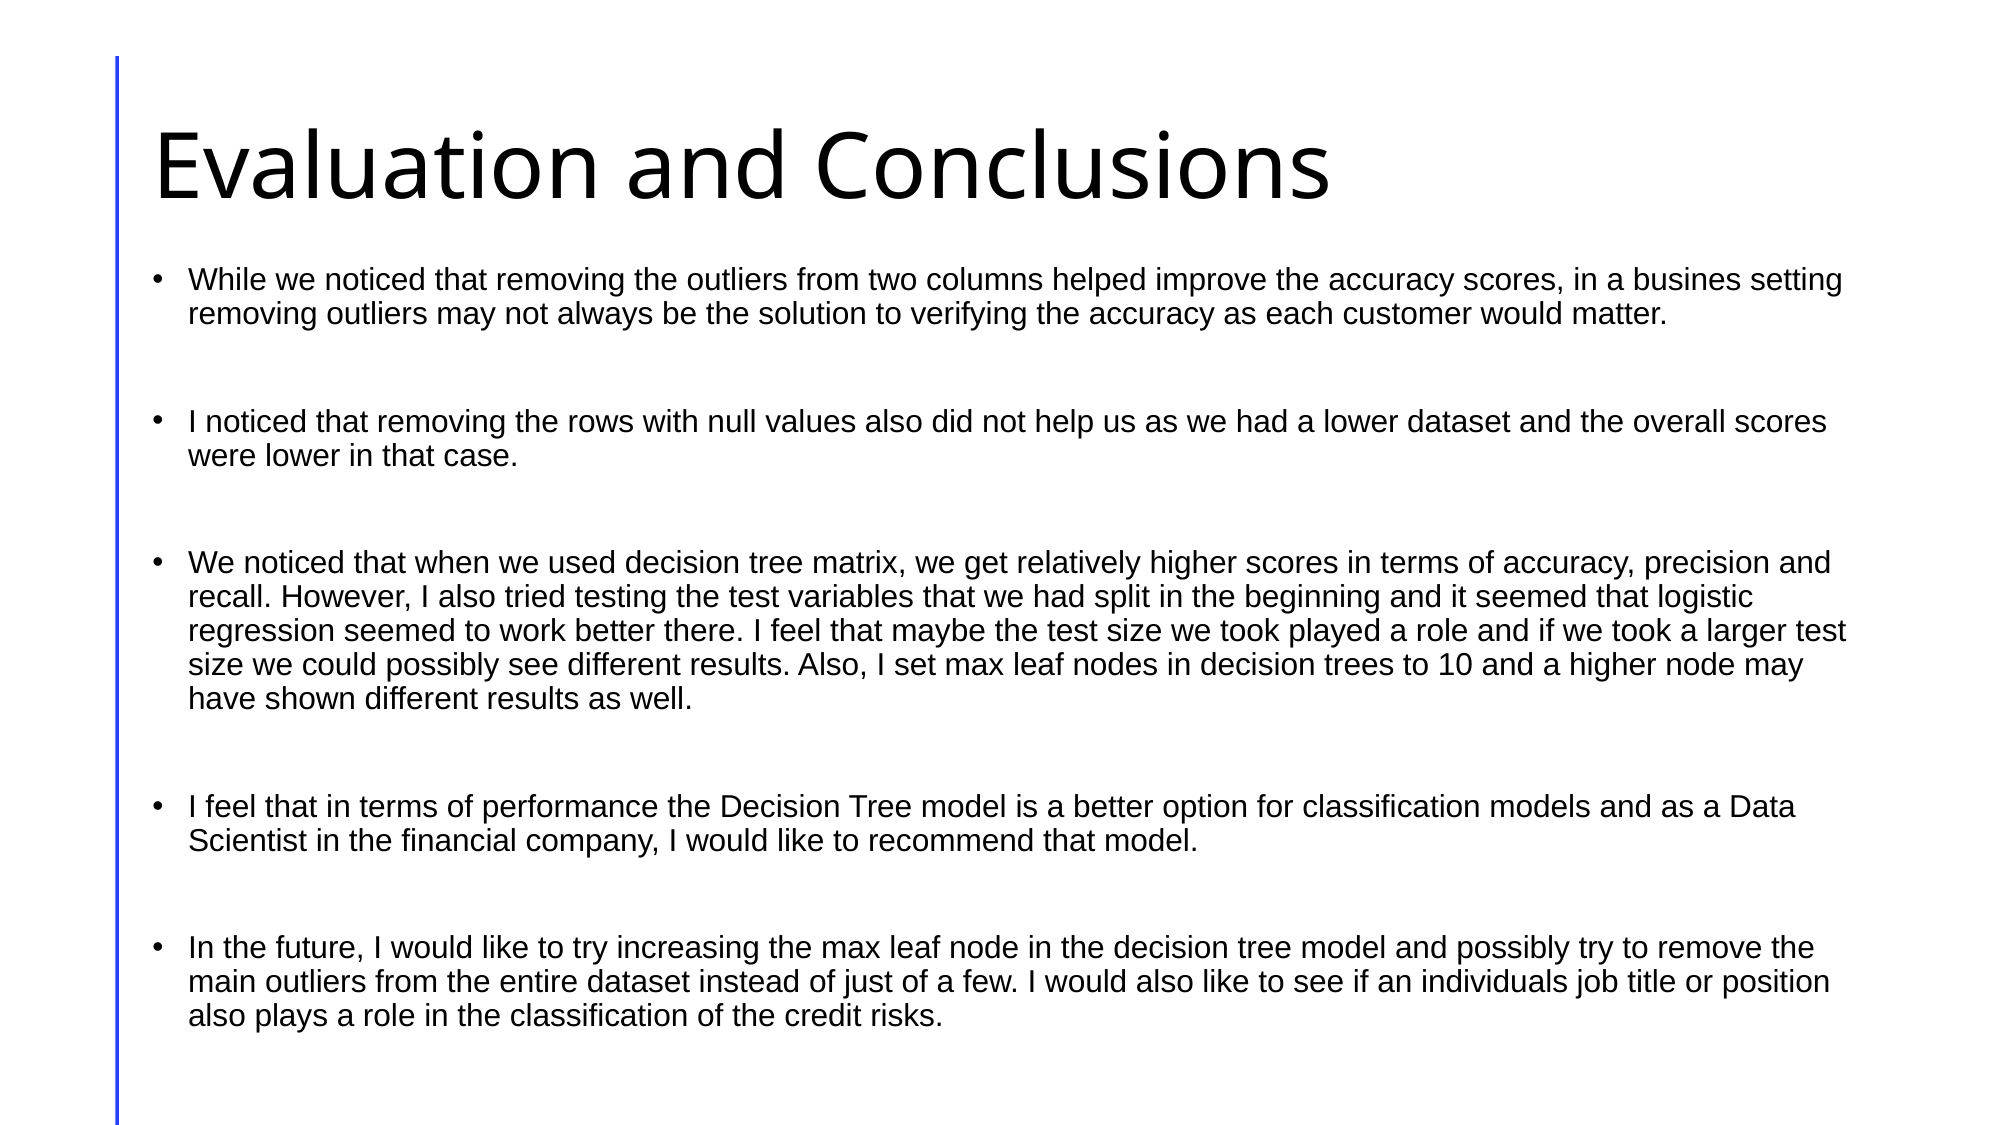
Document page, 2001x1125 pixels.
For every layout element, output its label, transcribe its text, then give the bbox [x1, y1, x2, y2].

title Evaluation and Conclusions [137, 59, 1863, 255]
list While we noticed that removing the outliers from two columns helped improve the accuracy scores, in a busines setting removing outliers may not always be the solution to verifying the accuracy as each customer would matter. I noticed that removing the rows with null values also did not help us as we had a lower dataset and the overall scores were lower in that case. We noticed that when we used decision tree matrix, we get relatively higher scores in terms of accuracy, precision and recall. However, I also tried testing the test variables that we had split in the beginning and it seemed that logistic regression seemed to work better there. I feel that maybe the test size we took played a role and if we took a larger test size we could possibly see different results. Also, I set max leaf nodes in decision trees to 10 and a higher node may have shown different results as well. I feel that in terms of performance the Decision Tree model is a better option for classification models and as a Data Scientist in the financial company, I would like to recommend that model. In the future, I would like to try increasing the max leaf node in the decision tree model and possibly try to remove the main outliers from the entire dataset instead of just of a few. I would also like to see if an individuals job title or position also plays a role in the classification of the credit risks. [137, 255, 1863, 1052]
